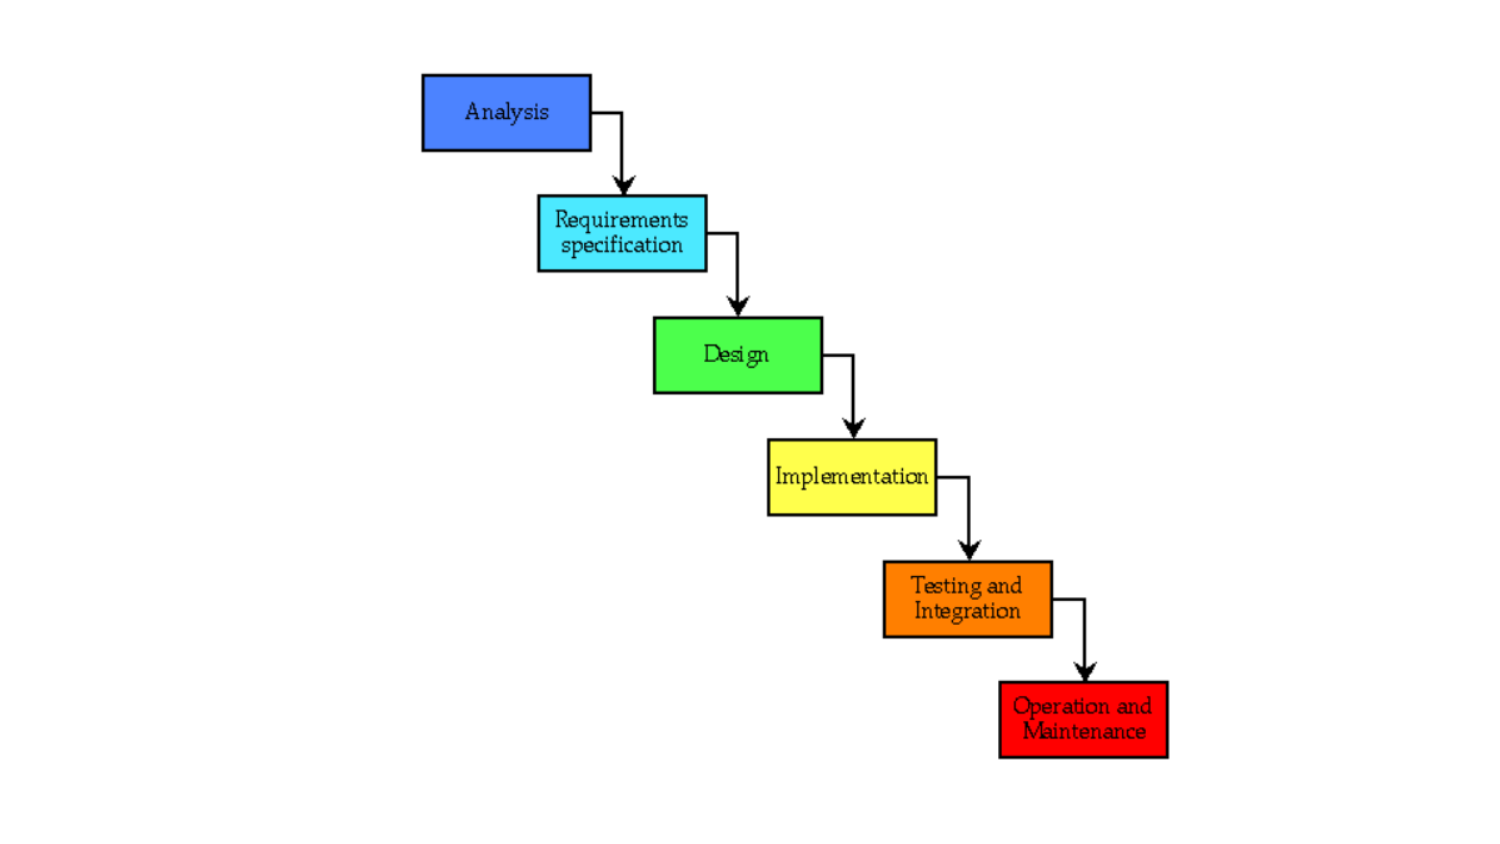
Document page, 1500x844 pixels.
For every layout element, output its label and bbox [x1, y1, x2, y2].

picture [214, 58, 1286, 786]
